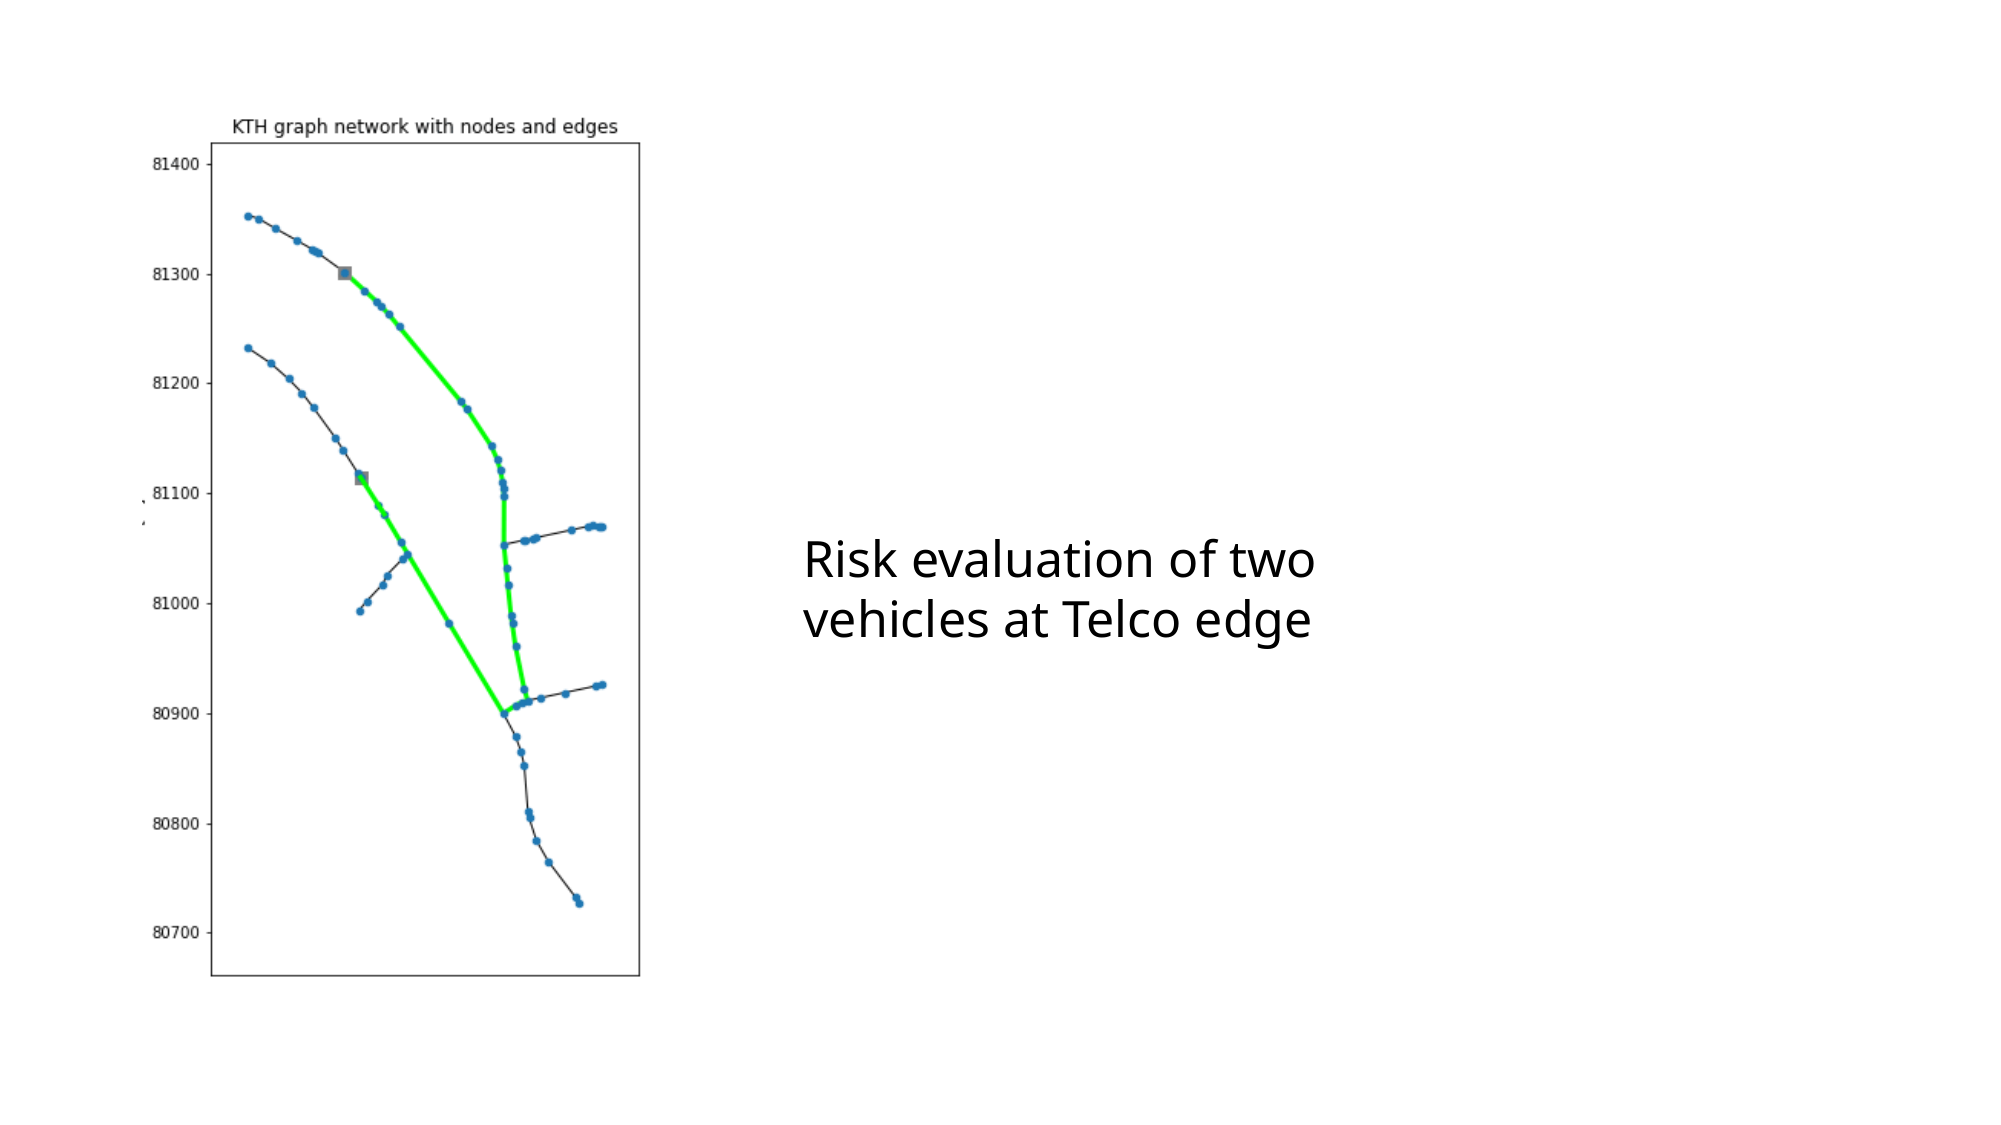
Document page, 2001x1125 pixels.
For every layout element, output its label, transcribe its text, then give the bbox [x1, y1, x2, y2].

text_box Risk evaluation of two vehicles at Telco edge [788, 519, 1409, 655]
picture [142, 11, 694, 1114]
